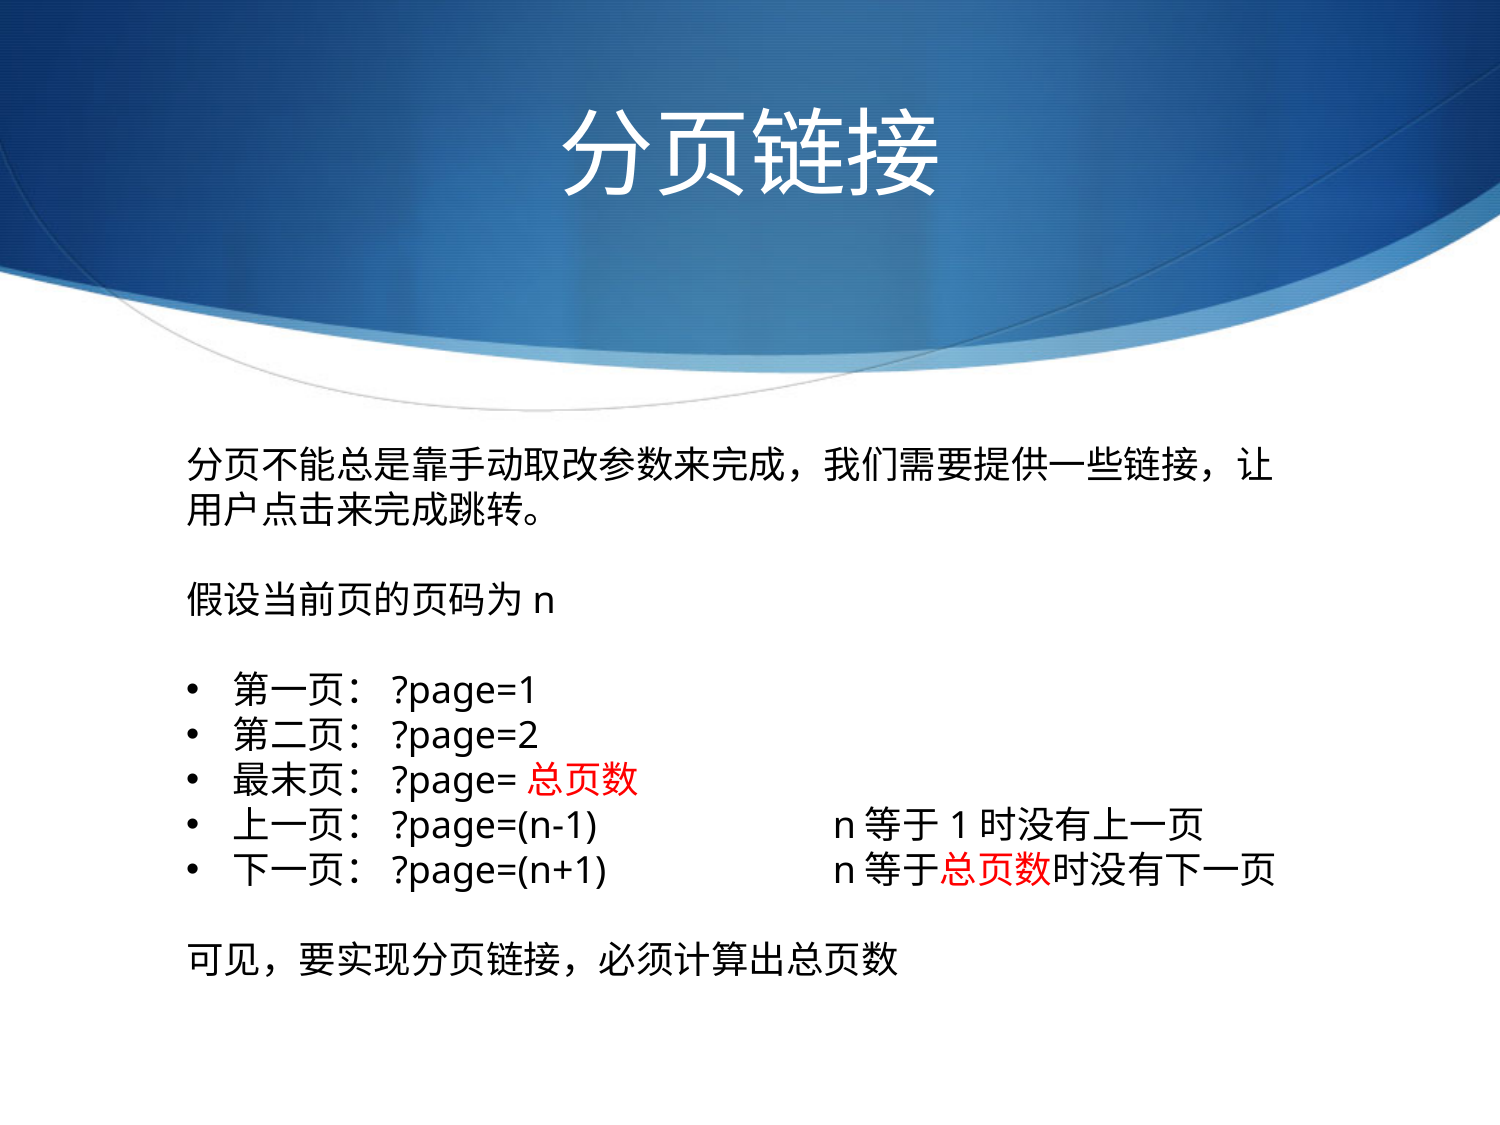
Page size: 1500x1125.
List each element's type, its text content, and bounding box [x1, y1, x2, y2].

picture [0, 0, 1500, 1125]
text_box 分页不能总是靠手动取改参数来完成，我们需要提供一些链接，让用户点击来完成跳转。 假设当前页的页码为n 第一页：?page=1 第二页：?page=2 最末页：?page=总页数 上一页：?page=(n-1) n等于1时没有上一页 下一页：?page=(n+1) n等于总页数时没有下一页 可见，要实现分页链接，必须计算出总页数 [171, 433, 1324, 989]
title 分页链接 [75, 56, 1425, 245]
